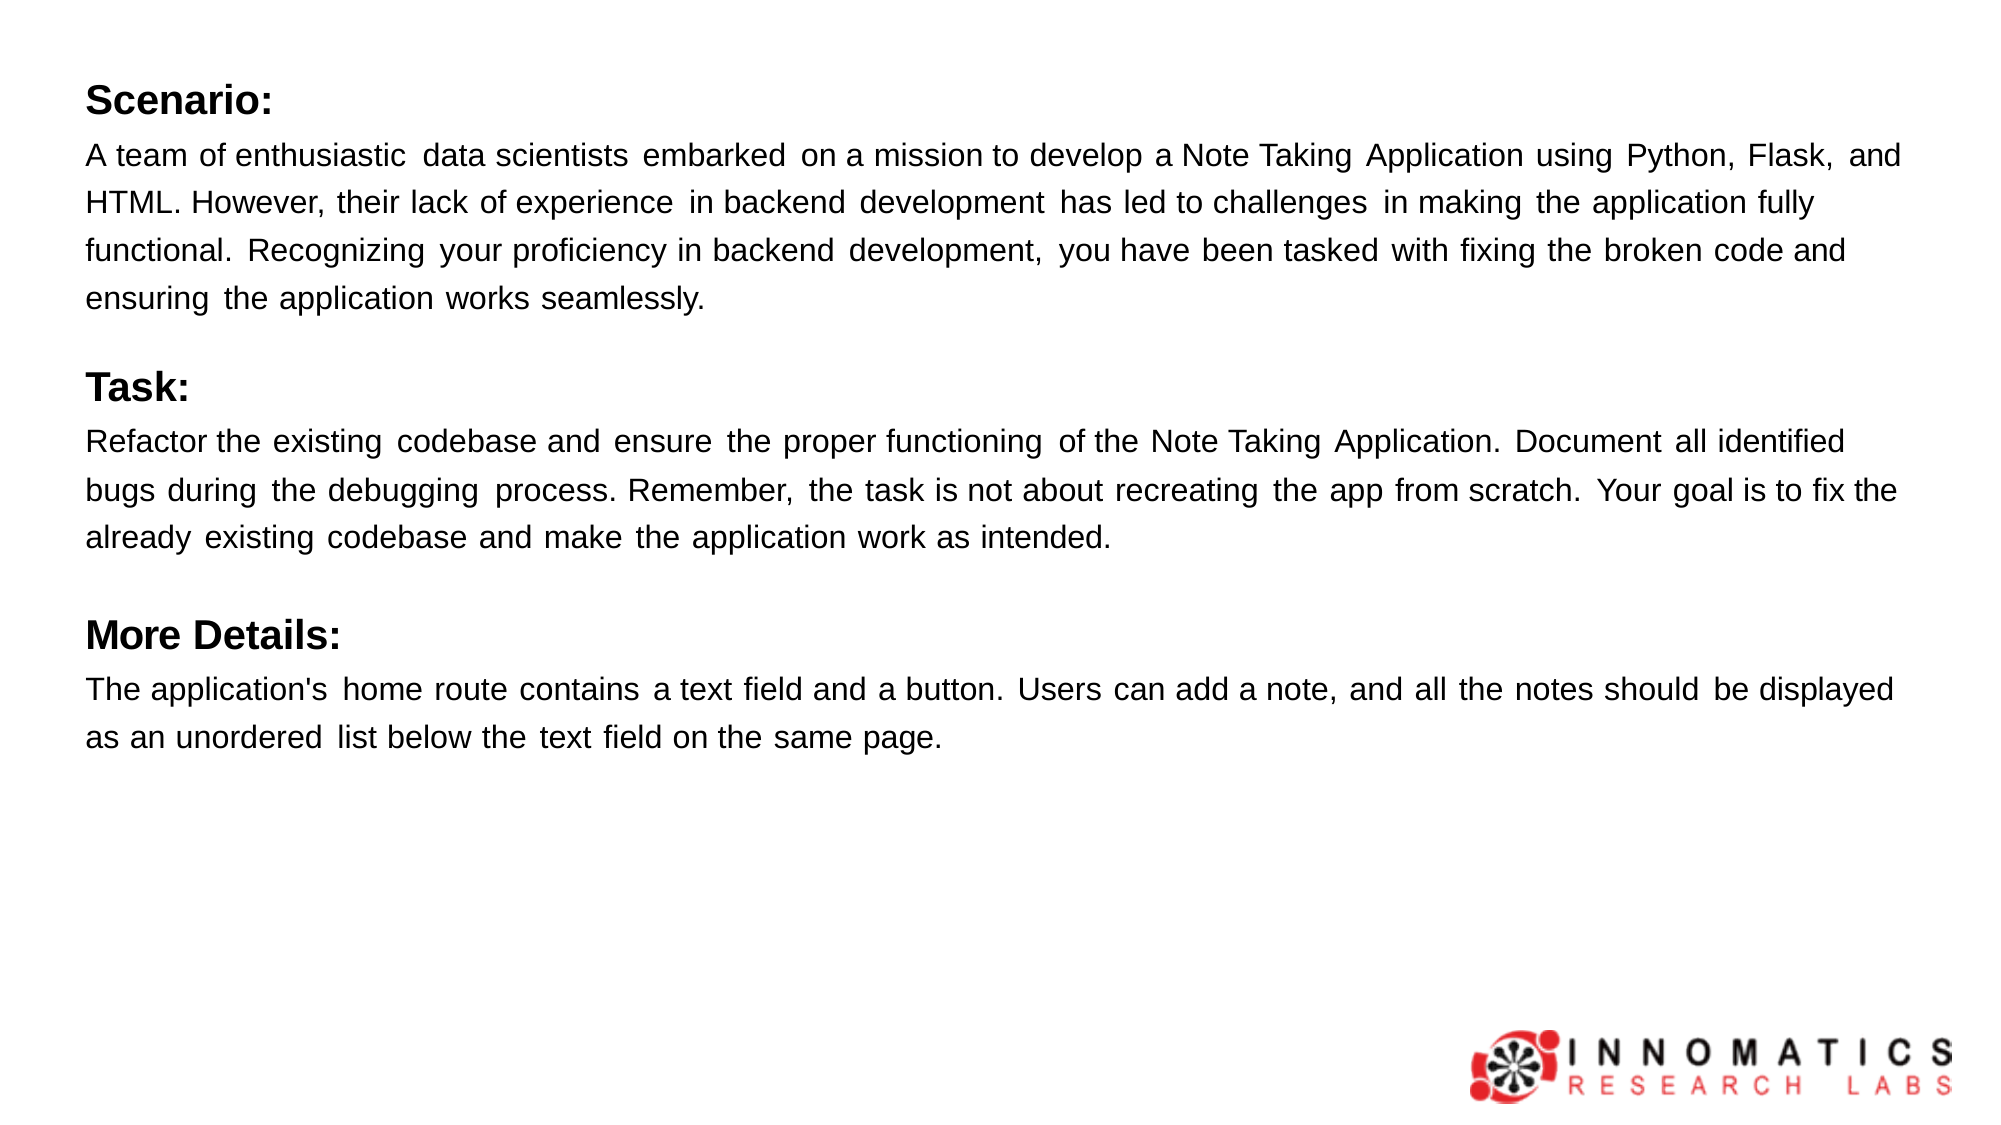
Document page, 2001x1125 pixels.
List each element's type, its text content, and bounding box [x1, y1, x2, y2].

picture [1470, 1030, 1952, 1104]
title Scenario: A team of enthusiastic data scientists embarked on a mission to develop a Note Taking Application using Python, Flask, and HTML. However, their lack of experience in backend development has led to challenges in making the application fully functional. Recognizing your proficiency in backend development, you have been tasked with fixing the broken code and ensuring the application works seamlessly. [55, 11, 1914, 317]
list Task: Refactor the existing codebase and ensure the proper functioning of the Note Taking Application. Document all identified bugs during the debugging process. Remember, the task is not about recreating the app from scratch. Your goal is to fix the already existing codebase and make the application work as intended. More Details: The application's home route contains a text field and a button. Users can add a note, and all the notes should be displayed as an unordered list below the text field on the same page. [83, 345, 1908, 998]
